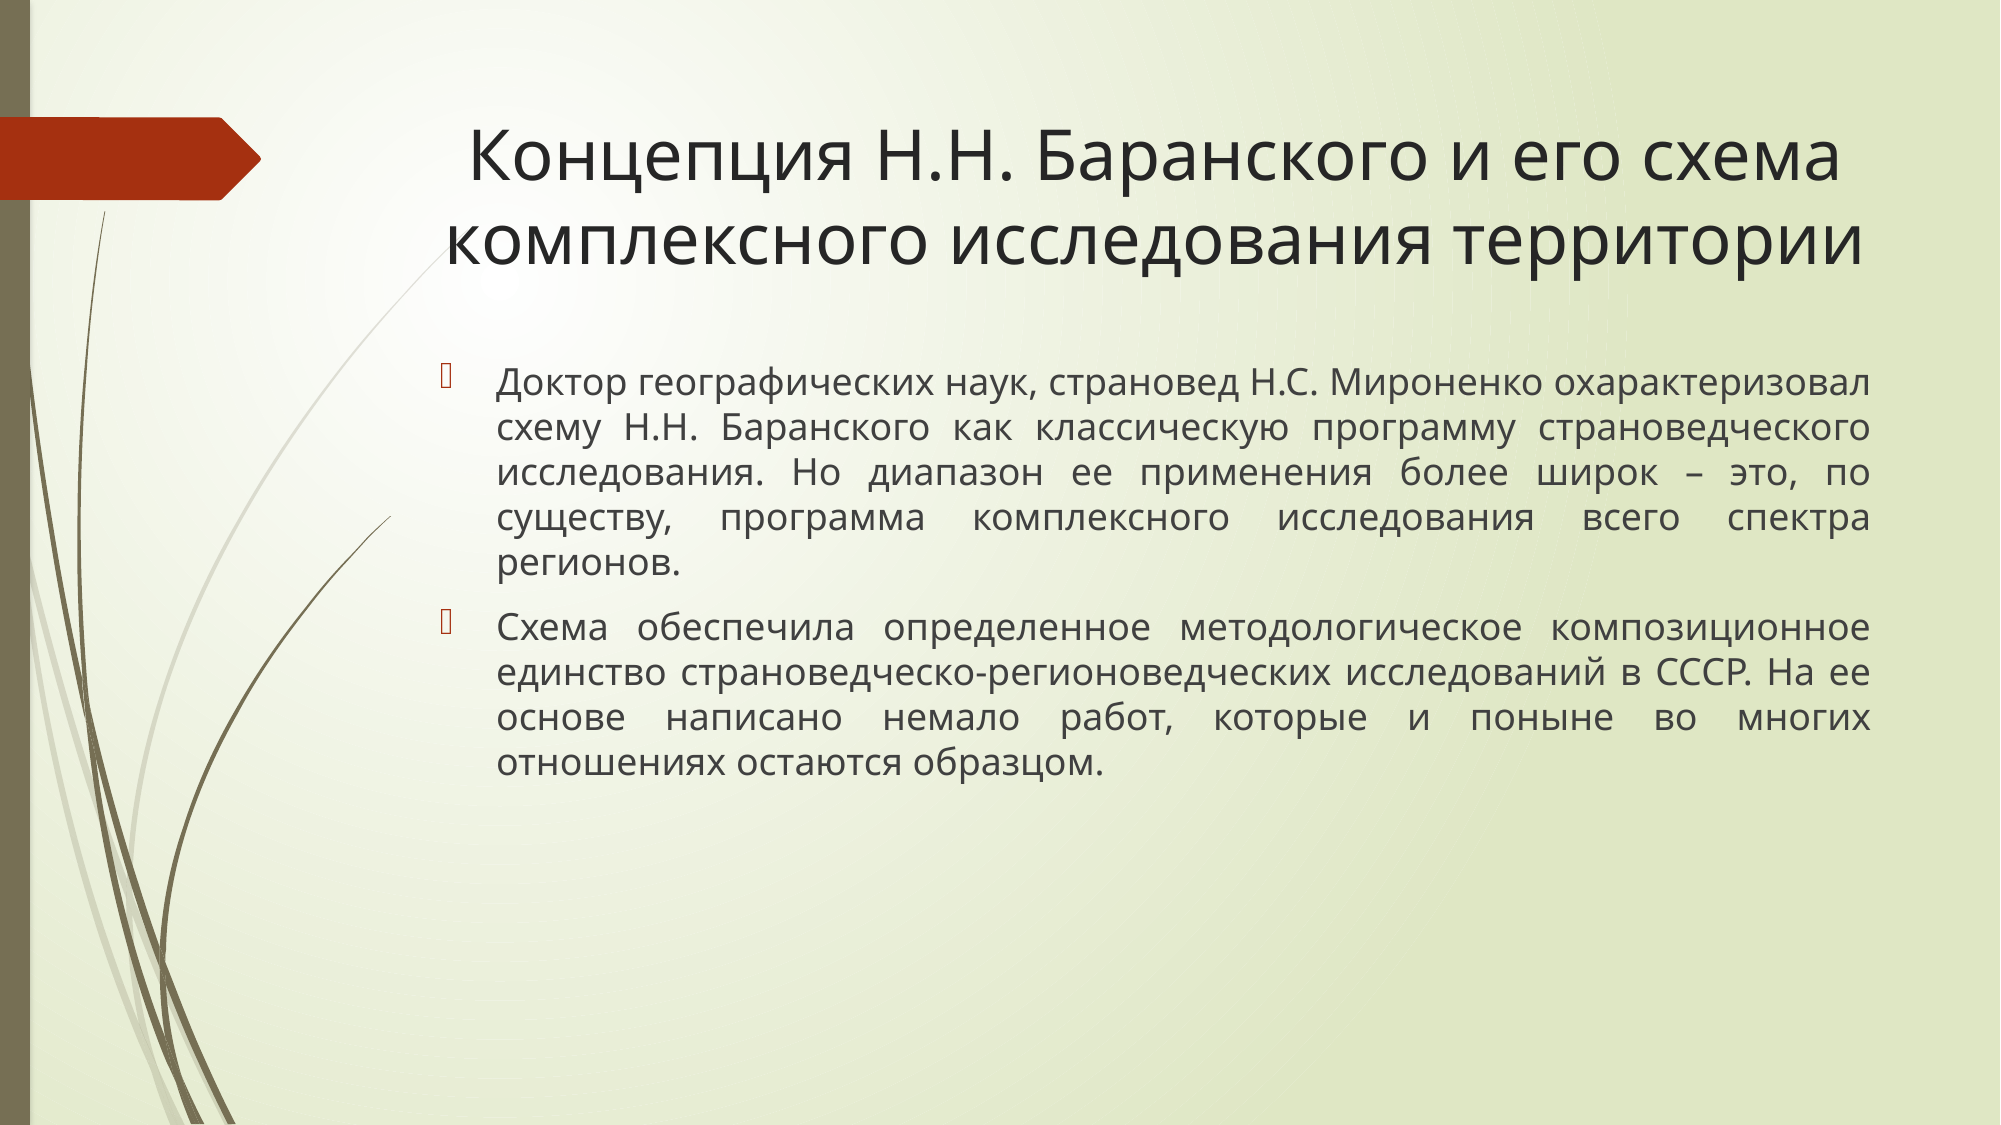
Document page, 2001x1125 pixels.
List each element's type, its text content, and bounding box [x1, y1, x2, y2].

list Доктор географических наук, страновед Н.С. Мироненко охарактеризовал схему Н.Н. Баранского как классическую программу страноведческого исследования. Но диапазон ее применения более широк – это, по существу, программа комплексного исследования всего спектра регионов. Схема обеспечила определенное методологическое композиционное единство страноведческо-регионоведческих исследований в СССР. На ее основе написано немало работ, которые и поныне во многих отношениях остаются образцом. [424, 350, 1888, 1064]
title Концепция Н.Н. Баранского и его схема комплексного исследования территории [425, 102, 1888, 313]
